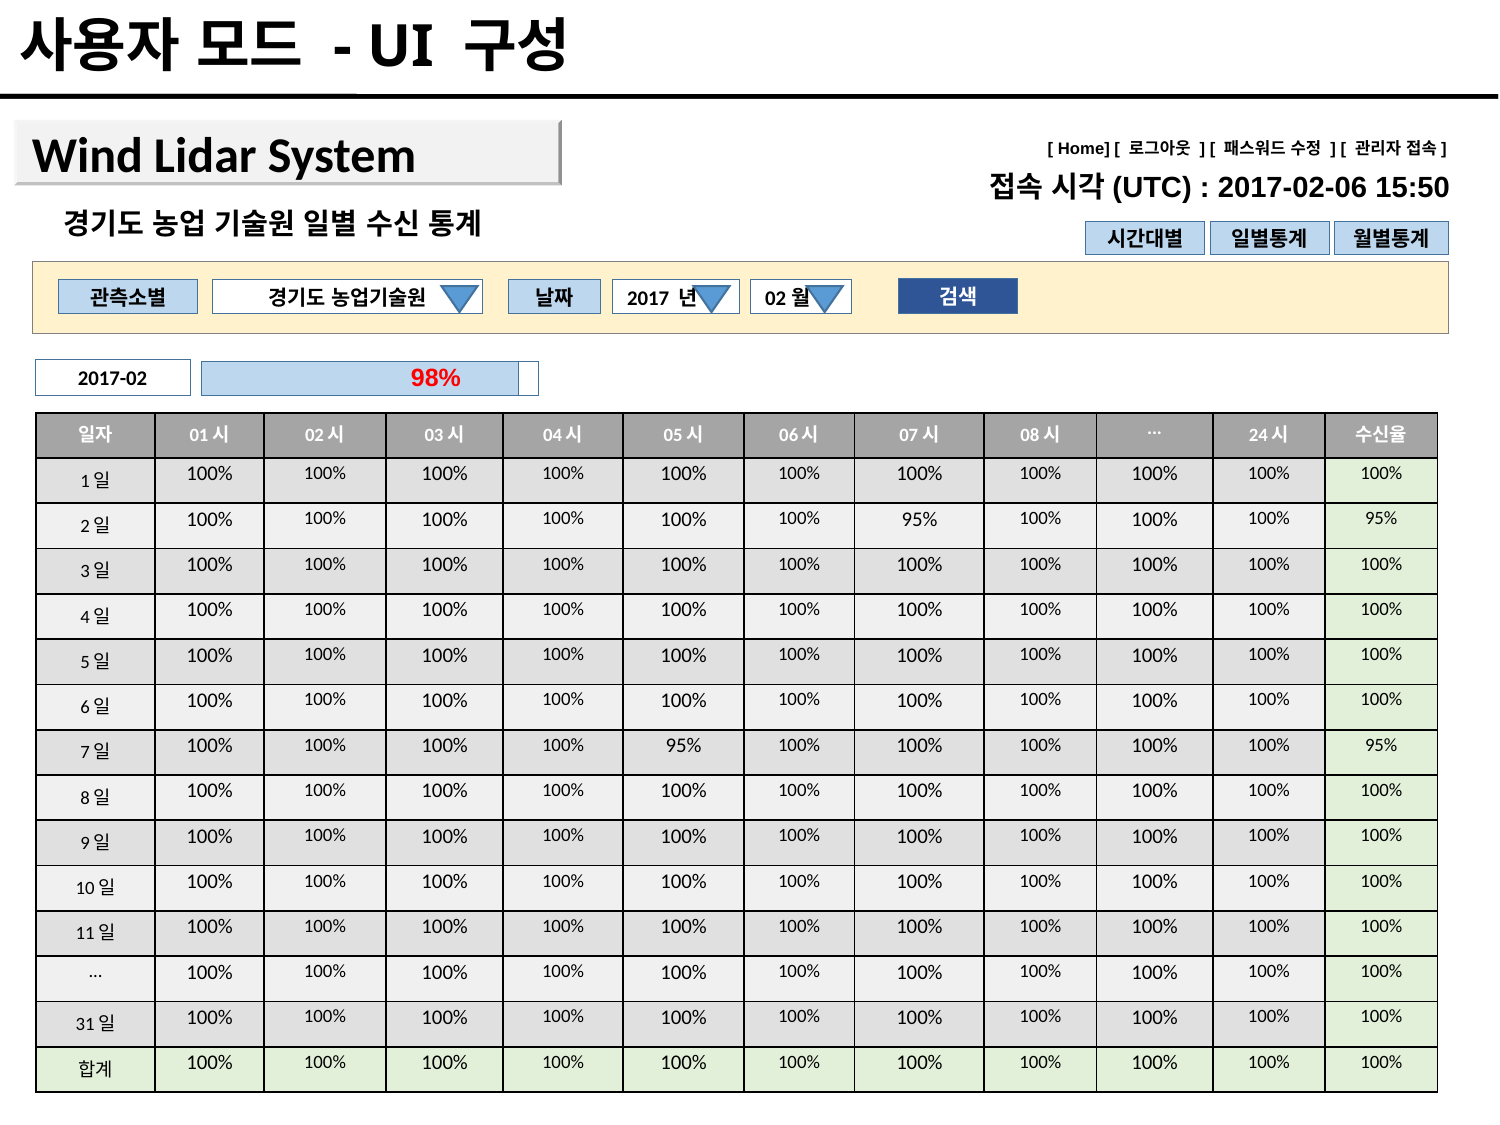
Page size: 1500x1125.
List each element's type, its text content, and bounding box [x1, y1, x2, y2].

table_cell 100% [504, 459, 622, 502]
table_header 수신율 [1326, 414, 1437, 457]
text_box [31, 260, 1449, 334]
table_cell ... [37, 957, 154, 1001]
table_cell 1일 [37, 459, 154, 502]
table_cell 100% [745, 549, 854, 593]
table_cell 100% [624, 640, 743, 684]
table_header 07시 [855, 414, 983, 457]
table_cell 100% [1097, 640, 1212, 684]
table_cell 5일 [37, 640, 154, 684]
table_cell 100% [1097, 957, 1212, 1001]
table_cell 31일 [37, 1002, 154, 1046]
table_cell 100% [1097, 776, 1212, 819]
table_cell 100% [156, 912, 263, 955]
table_cell 100% [1214, 595, 1324, 638]
table_cell 100% [855, 1002, 983, 1046]
table_cell 100% [985, 549, 1096, 593]
table_cell 100% [1326, 957, 1437, 1001]
table_cell 100% [156, 685, 263, 729]
table_cell 100% [504, 912, 622, 955]
text_box 관측소별 [57, 278, 199, 315]
text_box Wind Lidar System [13, 119, 562, 186]
table_cell 100% [387, 866, 502, 910]
table_cell 100% [1326, 821, 1437, 865]
table_cell 100% [387, 504, 502, 548]
table_cell 100% [1097, 821, 1212, 865]
text_box 사용자 모드 - UI 구성 [4, 4, 1494, 87]
table_header 01시 [156, 414, 263, 457]
text_box [519, 360, 539, 396]
table_cell 100% [855, 821, 983, 865]
text_box [ Home] [ 로그아웃 ] [ 패스워드 수정 ] [ 관리자 접속] [1032, 130, 1462, 166]
table_cell 100% [387, 1048, 502, 1091]
table_cell 100% [504, 595, 622, 638]
table_cell 8일 [37, 776, 154, 819]
table_cell 100% [156, 459, 263, 502]
table_cell 100% [1097, 504, 1212, 548]
table_cell 100% [156, 957, 263, 1001]
table_cell 100% [1214, 866, 1324, 910]
table_cell 100% [1214, 549, 1324, 593]
table_cell 100% [1326, 912, 1437, 955]
table_cell 100% [1097, 731, 1212, 774]
table_cell 100% [156, 504, 263, 548]
table_header 24시 [1214, 414, 1324, 457]
table_header 05시 [624, 414, 743, 457]
table_cell 100% [1214, 685, 1324, 729]
table_cell 100% [265, 866, 385, 910]
table_cell 100% [265, 459, 385, 502]
table_header 06시 [745, 414, 854, 457]
table_cell 100% [745, 640, 854, 684]
table_cell 100% [387, 640, 502, 684]
table_cell 100% [745, 912, 854, 955]
table_cell 100% [265, 731, 385, 774]
table_cell 100% [855, 1048, 983, 1091]
table_cell 100% [985, 957, 1096, 1001]
table_cell 100% [1326, 595, 1437, 638]
table_cell 100% [745, 1002, 854, 1046]
table_cell 100% [156, 821, 263, 865]
text_box 경기도 농업 기술원 일별 수신 통계 [48, 197, 498, 248]
table_cell 100% [985, 459, 1096, 502]
table_cell 100% [1326, 866, 1437, 910]
table_cell 100% [387, 685, 502, 729]
table_cell 100% [387, 731, 502, 774]
table_cell 100% [504, 1048, 622, 1091]
table_cell 100% [985, 821, 1096, 865]
table_cell 100% [504, 776, 622, 819]
table_header 03시 [387, 414, 502, 457]
table_cell 100% [1326, 1048, 1437, 1091]
table_cell 100% [387, 957, 502, 1001]
table_cell 100% [504, 549, 622, 593]
table_header 04시 [504, 414, 622, 457]
table_cell 100% [745, 595, 854, 638]
table_cell 100% [624, 866, 743, 910]
table_cell 100% [265, 957, 385, 1001]
table_cell 100% [855, 957, 983, 1001]
table_cell 100% [855, 459, 983, 502]
table_cell 100% [985, 504, 1096, 548]
text_box [691, 285, 732, 314]
table_header 02시 [265, 414, 385, 457]
table_cell 100% [504, 821, 622, 865]
table_cell 100% [265, 1002, 385, 1046]
table_cell 2일 [37, 504, 154, 548]
table_cell 3일 [37, 549, 154, 593]
table_cell 100% [624, 685, 743, 729]
table_cell 100% [265, 640, 385, 684]
table_cell 100% [745, 821, 854, 865]
table_cell 100% [985, 595, 1096, 638]
table_cell 100% [745, 731, 854, 774]
table_cell 100% [624, 821, 743, 865]
table_cell 100% [624, 912, 743, 955]
table_cell 100% [855, 912, 983, 955]
table_cell 100% [745, 866, 854, 910]
table_cell 100% [1214, 1002, 1324, 1046]
table_cell 100% [387, 821, 502, 865]
text_box [477, 360, 519, 396]
table_cell 100% [1326, 776, 1437, 819]
text_box 02월 [749, 278, 853, 315]
table_cell 100% [156, 595, 263, 638]
table_cell 100% [624, 1002, 743, 1046]
table_cell 100% [1097, 1048, 1212, 1091]
table_cell 100% [1097, 685, 1212, 729]
table_cell 100% [265, 595, 385, 638]
text_box 날짜 [507, 278, 601, 315]
table_cell 100% [745, 459, 854, 502]
table_cell 100% [387, 1002, 502, 1046]
table_header 08시 [985, 414, 1096, 457]
text_box [201, 360, 396, 396]
table_cell 100% [387, 776, 502, 819]
table_cell 100% [855, 866, 983, 910]
table_cell 100% [855, 549, 983, 593]
table_cell 100% [624, 957, 743, 1001]
table_cell 100% [985, 912, 1096, 955]
table_cell 100% [745, 1048, 854, 1091]
table_cell 100% [1326, 1002, 1437, 1046]
table_header ... [1097, 414, 1212, 457]
table_cell 100% [265, 685, 385, 729]
table_cell 100% [1097, 549, 1212, 593]
table_cell 100% [855, 731, 983, 774]
table_cell 95% [1326, 731, 1437, 774]
text_box 접속 시각(UTC) : 2017-02-06 15:50 [974, 160, 1466, 211]
table_cell 100% [1214, 1048, 1324, 1091]
table_cell 6일 [37, 685, 154, 729]
table_cell 100% [985, 685, 1096, 729]
table_cell 100% [1214, 912, 1324, 955]
table_cell 100% [855, 776, 983, 819]
table_cell 100% [156, 640, 263, 684]
table_cell 100% [1097, 595, 1212, 638]
table_cell 100% [1214, 459, 1324, 502]
table_cell 100% [387, 549, 502, 593]
table_cell 100% [1097, 866, 1212, 910]
table_cell 9일 [37, 821, 154, 865]
table_cell 100% [1214, 957, 1324, 1001]
table_cell 100% [387, 595, 502, 638]
table_cell 100% [1214, 640, 1324, 684]
table_cell 100% [265, 776, 385, 819]
table_cell 100% [985, 1002, 1096, 1046]
table_cell 100% [504, 640, 622, 684]
text_box 2017 년 [611, 278, 740, 315]
table_cell 100% [745, 776, 854, 819]
text_box 경기도 농업기술원 [212, 278, 483, 315]
table_cell 100% [1326, 549, 1437, 593]
text_box 월별통계 [1334, 220, 1449, 255]
table_cell 100% [504, 1002, 622, 1046]
table_cell 100% [265, 821, 385, 865]
table_cell 100% [624, 459, 743, 502]
text_box 일별통계 [1209, 220, 1330, 255]
table_cell 100% [624, 595, 743, 638]
table_cell 100% [985, 866, 1096, 910]
table_cell 100% [745, 685, 854, 729]
table_cell 100% [1214, 504, 1324, 548]
table_cell 100% [387, 459, 502, 502]
text_box 시간대별 [1085, 220, 1206, 255]
table_cell 100% [985, 731, 1096, 774]
table_cell 100% [985, 776, 1096, 819]
table_cell 10일 [37, 866, 154, 910]
table_cell 95% [855, 504, 983, 548]
text_box 검색 [898, 278, 1019, 315]
table_cell 100% [1214, 776, 1324, 819]
table_header 일자 [37, 414, 154, 457]
table_cell 100% [1214, 821, 1324, 865]
table_cell 100% [504, 957, 622, 1001]
table_cell 100% [624, 549, 743, 593]
table_cell 100% [156, 1048, 263, 1091]
table_cell 11일 [37, 912, 154, 955]
table_cell 100% [265, 1048, 385, 1091]
table_cell 100% [156, 731, 263, 774]
table_cell 100% [624, 776, 743, 819]
table_cell 100% [624, 1048, 743, 1091]
table_cell 100% [1097, 1002, 1212, 1046]
table_cell 100% [1097, 912, 1212, 955]
text_box 98% [396, 354, 477, 400]
table_cell 100% [265, 549, 385, 593]
table_cell 100% [1326, 685, 1437, 729]
table_cell 100% [855, 685, 983, 729]
table_cell 7일 [37, 731, 154, 774]
table_cell 4일 [37, 595, 154, 638]
text_box [804, 285, 845, 314]
table_cell 합계 [37, 1048, 154, 1091]
table_cell 100% [1326, 459, 1437, 502]
text_box 2017-02 [34, 358, 191, 396]
table_cell 100% [504, 731, 622, 774]
table_cell 100% [985, 640, 1096, 684]
table_cell 100% [504, 866, 622, 910]
table_cell 100% [624, 504, 743, 548]
table_cell 100% [745, 957, 854, 1001]
table_cell 100% [156, 549, 263, 593]
table_cell 100% [985, 1048, 1096, 1091]
table_cell 100% [855, 595, 983, 638]
table_cell 100% [156, 776, 263, 819]
table_cell 95% [1326, 504, 1437, 548]
table_cell 100% [745, 504, 854, 548]
text_box [439, 285, 480, 314]
table_cell 100% [1214, 731, 1324, 774]
table_cell 100% [387, 912, 502, 955]
table_cell 100% [156, 1002, 263, 1046]
table_cell 100% [504, 504, 622, 548]
table_cell 95% [624, 731, 743, 774]
table_cell 100% [1326, 640, 1437, 684]
table_cell 100% [265, 504, 385, 548]
table_cell 100% [156, 866, 263, 910]
table_cell 100% [504, 685, 622, 729]
table_cell 100% [265, 912, 385, 955]
table_cell 100% [1097, 459, 1212, 502]
table_cell 100% [855, 640, 983, 684]
